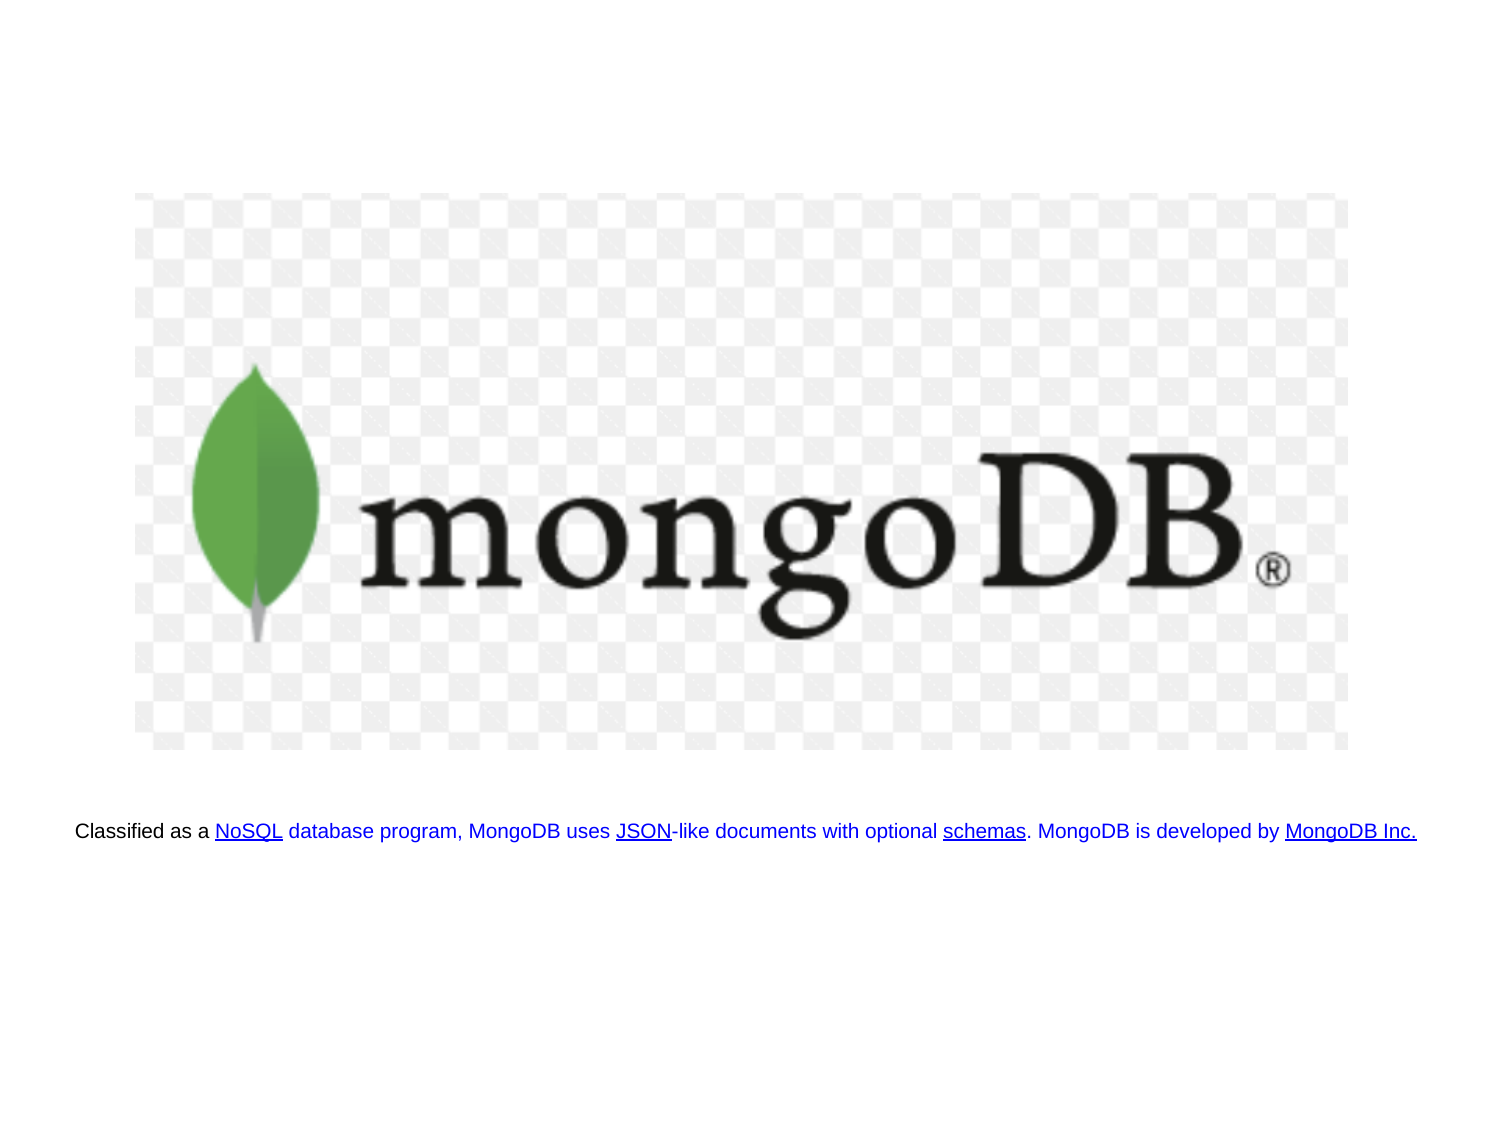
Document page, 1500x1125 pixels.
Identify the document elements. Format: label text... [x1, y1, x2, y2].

text_box Classified as a NoSQL database program, MongoDB uses JSON-like documents with optional schemas. MongoDB is developed by MongoDB Inc. [59, 810, 1432, 849]
picture [134, 193, 1348, 751]
